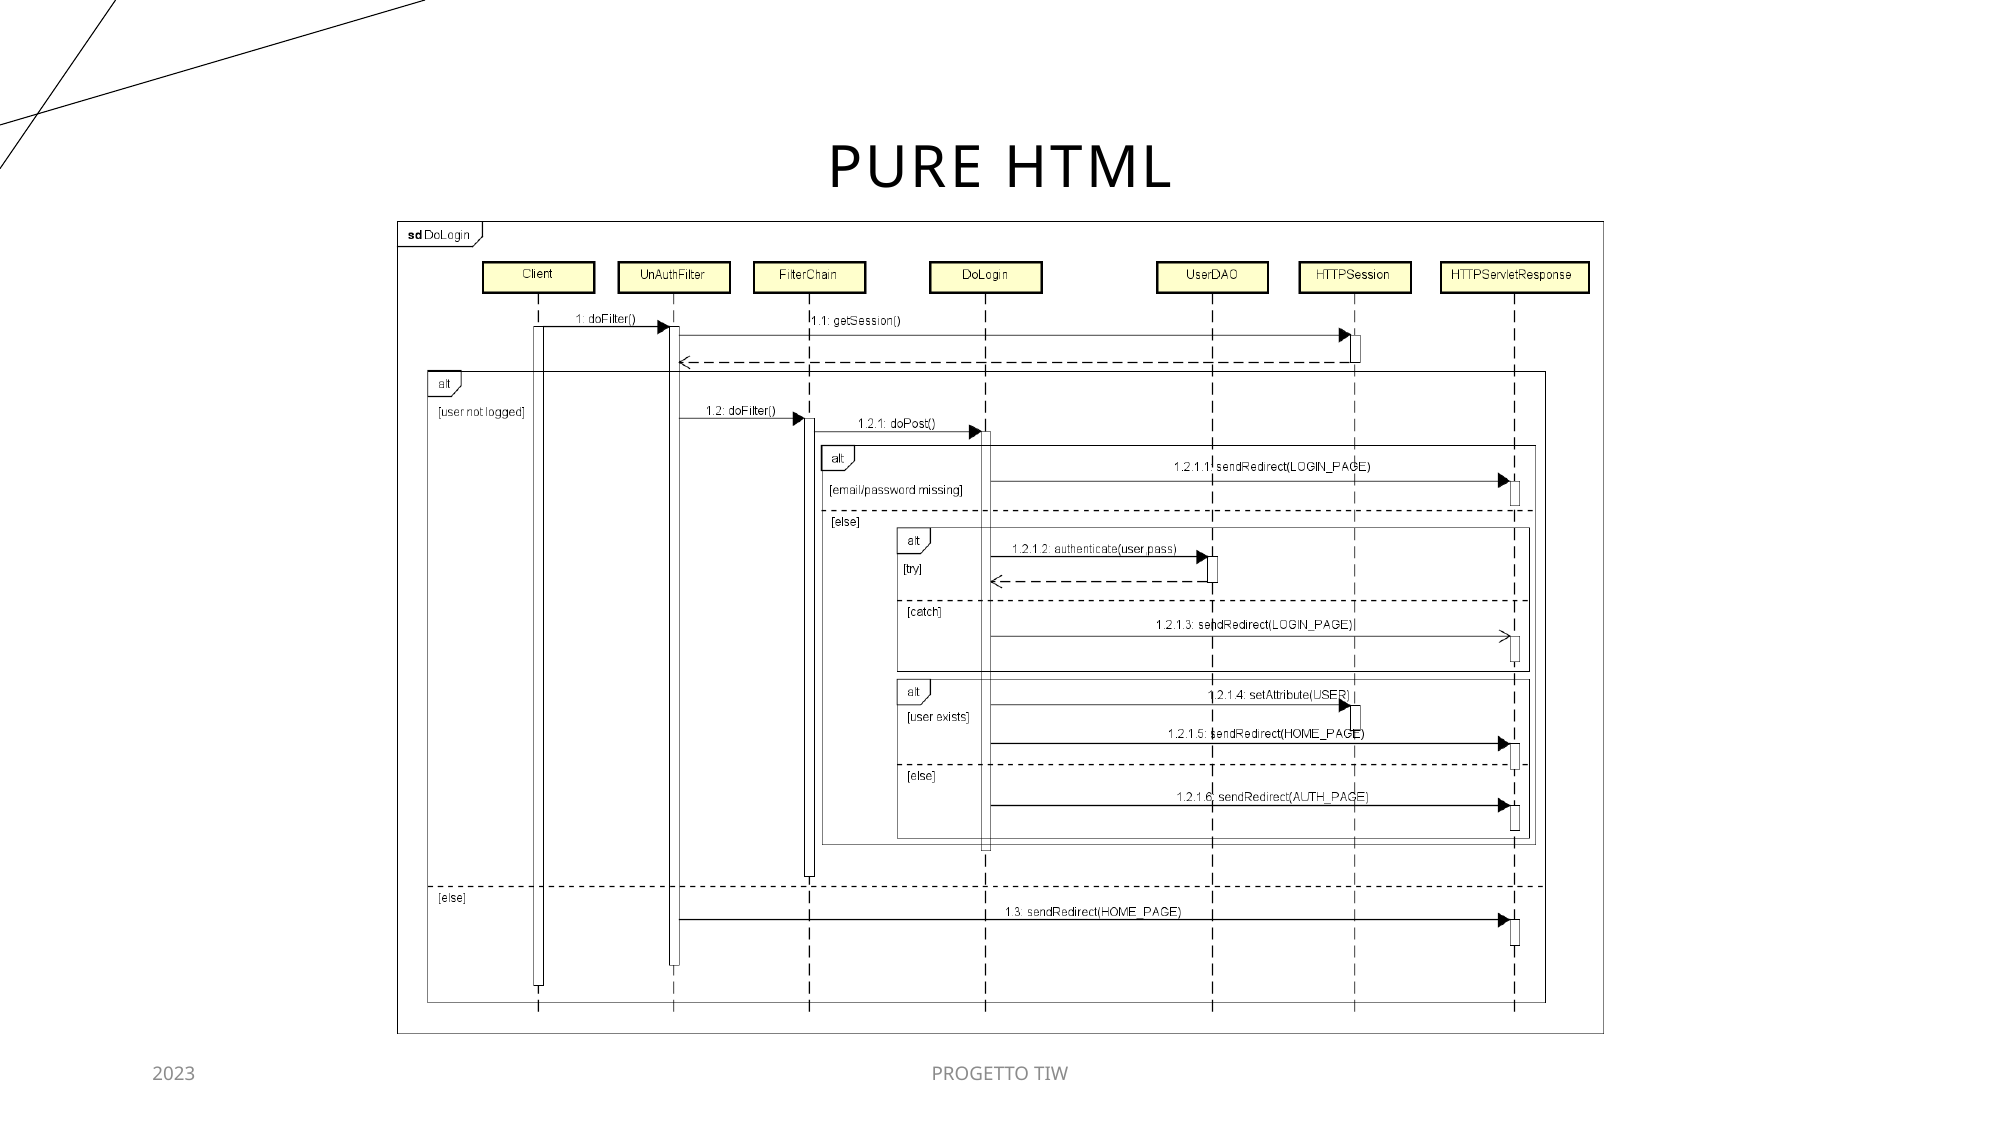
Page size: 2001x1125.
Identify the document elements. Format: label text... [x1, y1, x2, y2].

picture [387, 211, 1613, 1043]
title PURE HTML [137, 59, 1863, 278]
slide_number 2023 [137, 1042, 588, 1103]
footer PROGETTO TIW [662, 1043, 1338, 1103]
